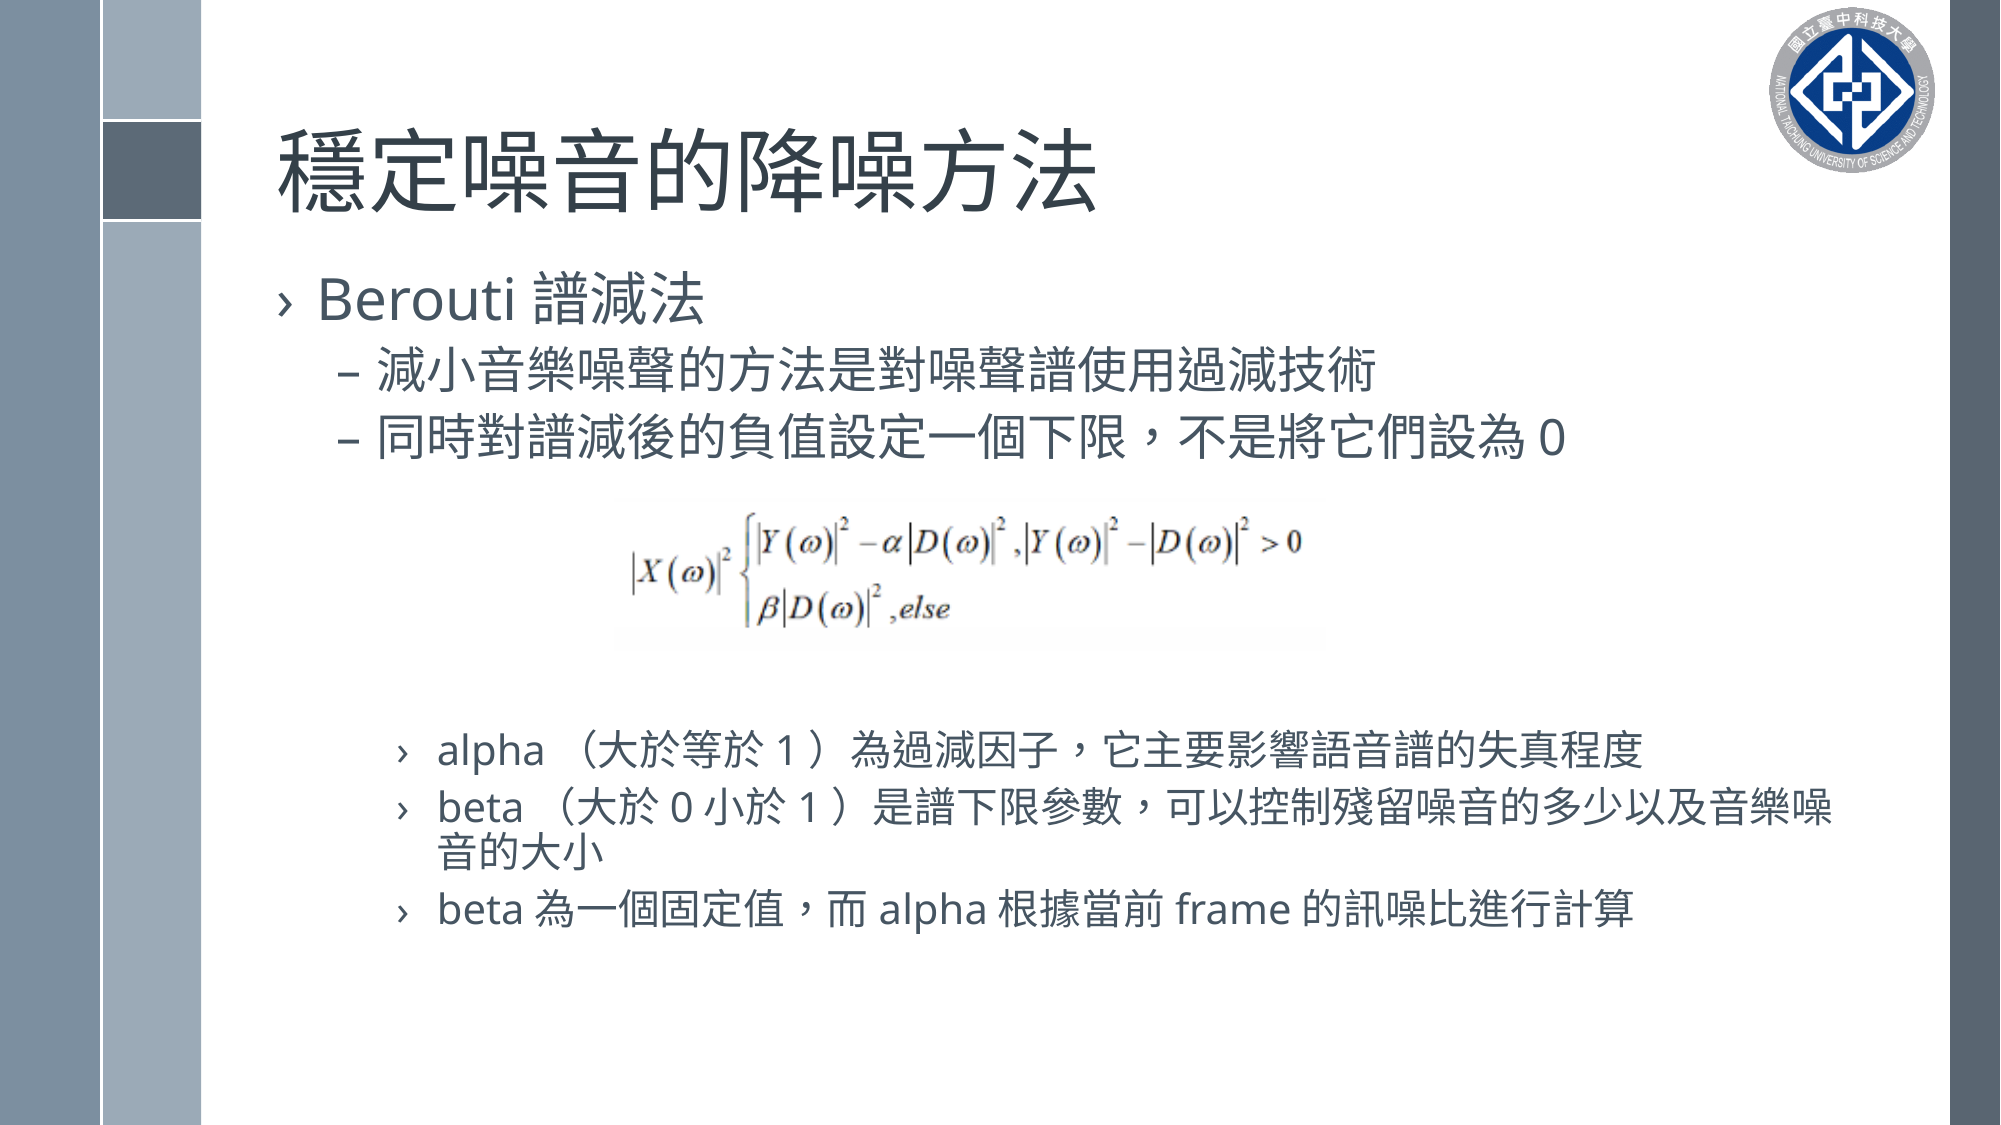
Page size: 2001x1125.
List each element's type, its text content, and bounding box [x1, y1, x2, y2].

picture [1769, 7, 1935, 173]
title 穩定噪音的降噪方法 [261, 29, 1867, 233]
picture [614, 498, 1326, 651]
list Berouti譜減法 減小音樂噪聲的方法是對噪聲譜使用過減技術 同時對譜減後的負值設定一個下限，不是將它們設為0 alpha（大於等於1）為過減因子，它主要影響語音譜的失真程度 beta（大於0小於1）是譜下限參數，可以控制殘留噪音的多少以及音樂噪音的大小 beta為一個固定值，而alpha根據當前frame的訊噪比進行計算 [261, 262, 1867, 1013]
